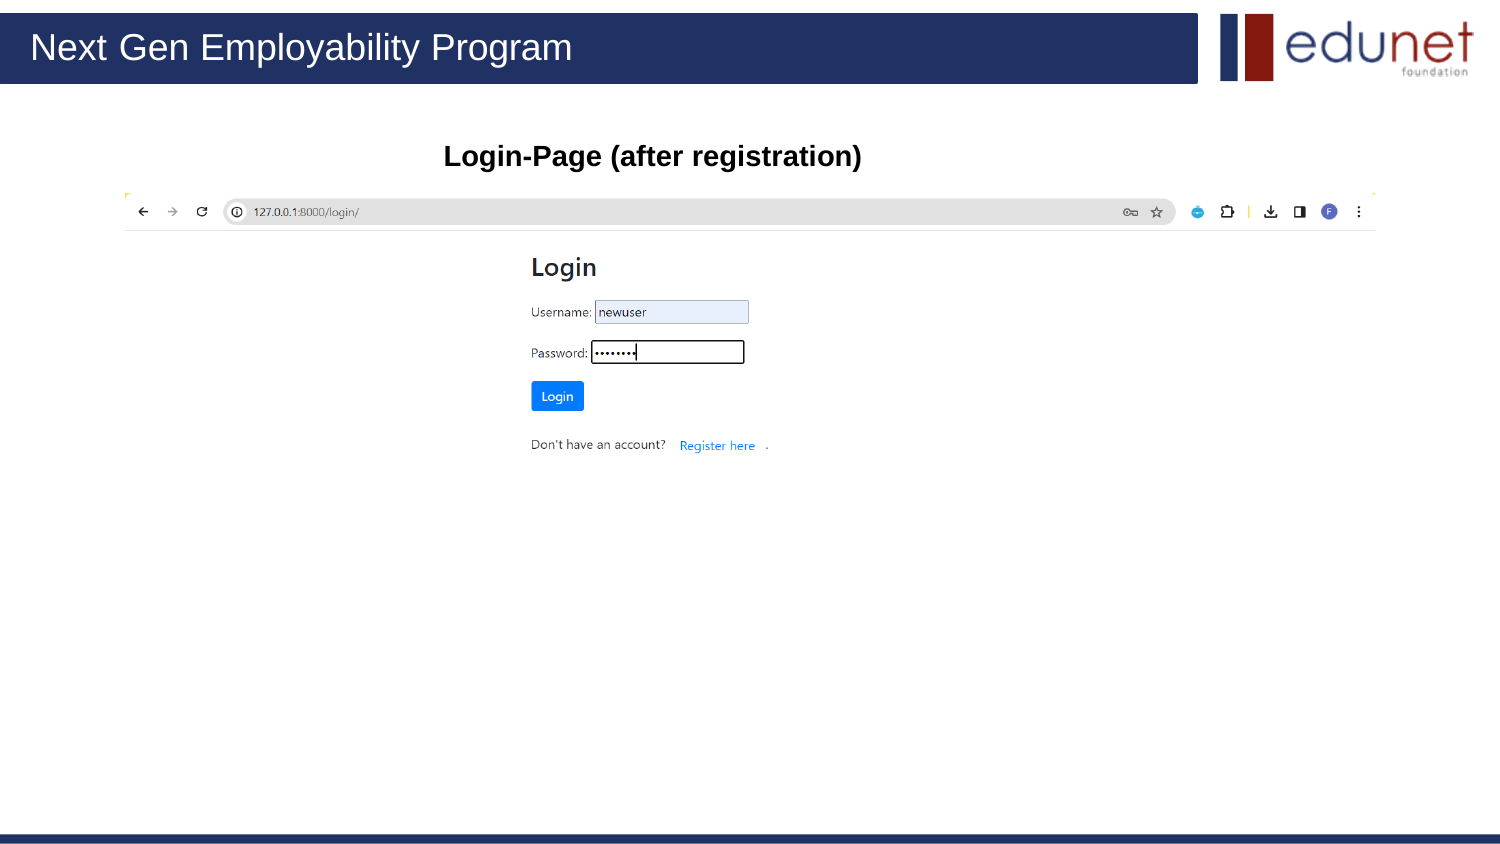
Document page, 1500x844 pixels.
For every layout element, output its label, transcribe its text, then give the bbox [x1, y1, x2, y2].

picture [124, 193, 1376, 810]
picture [1285, 20, 1474, 77]
text_box Next Gen Employability Program [2, 21, 1194, 69]
text_box Login-Page (after registration) [441, 134, 1059, 172]
